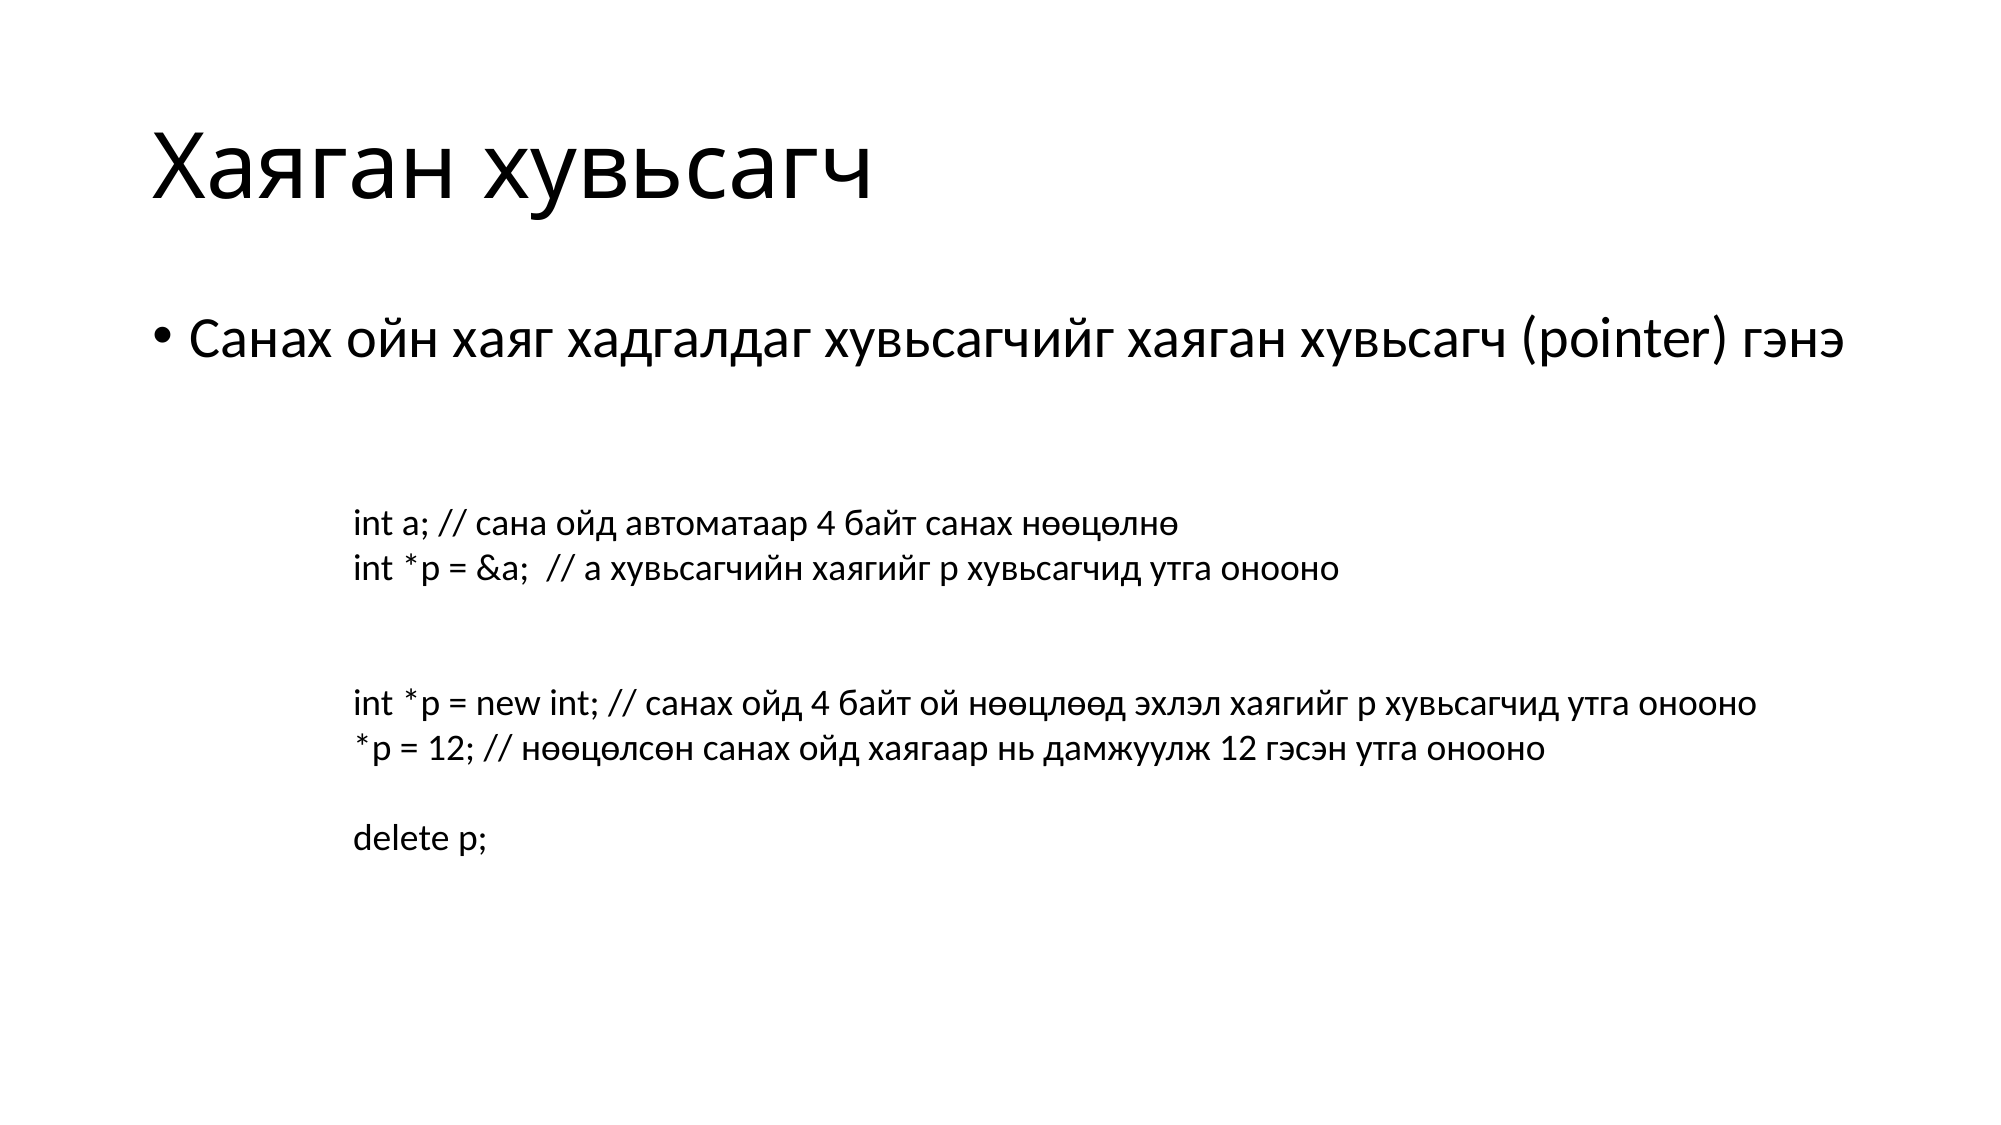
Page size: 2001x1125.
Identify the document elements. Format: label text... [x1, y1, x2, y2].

text_box int a; // сана ойд автоматаар 4 байт санах нөөцөлнө int *p = &a; // а хувьсагчийн хаягийг p хувьсагчид утга онооно int *p = new int; // санах ойд 4 байт ой нөөцлөөд эхлэл хаягийг p хувьсагчид утга онооно *p = 12; // нөөцөлсөн санах ойд хаягаар нь дамжуулж 12 гэсэн утга онооно delete p; [338, 490, 1817, 866]
title Хаяган хувьсагч [137, 59, 1863, 278]
list Санах ойн хаяг хадгалдаг хувьсагчийг хаяган хувьсагч (pointer) гэнэ [137, 299, 1863, 446]
